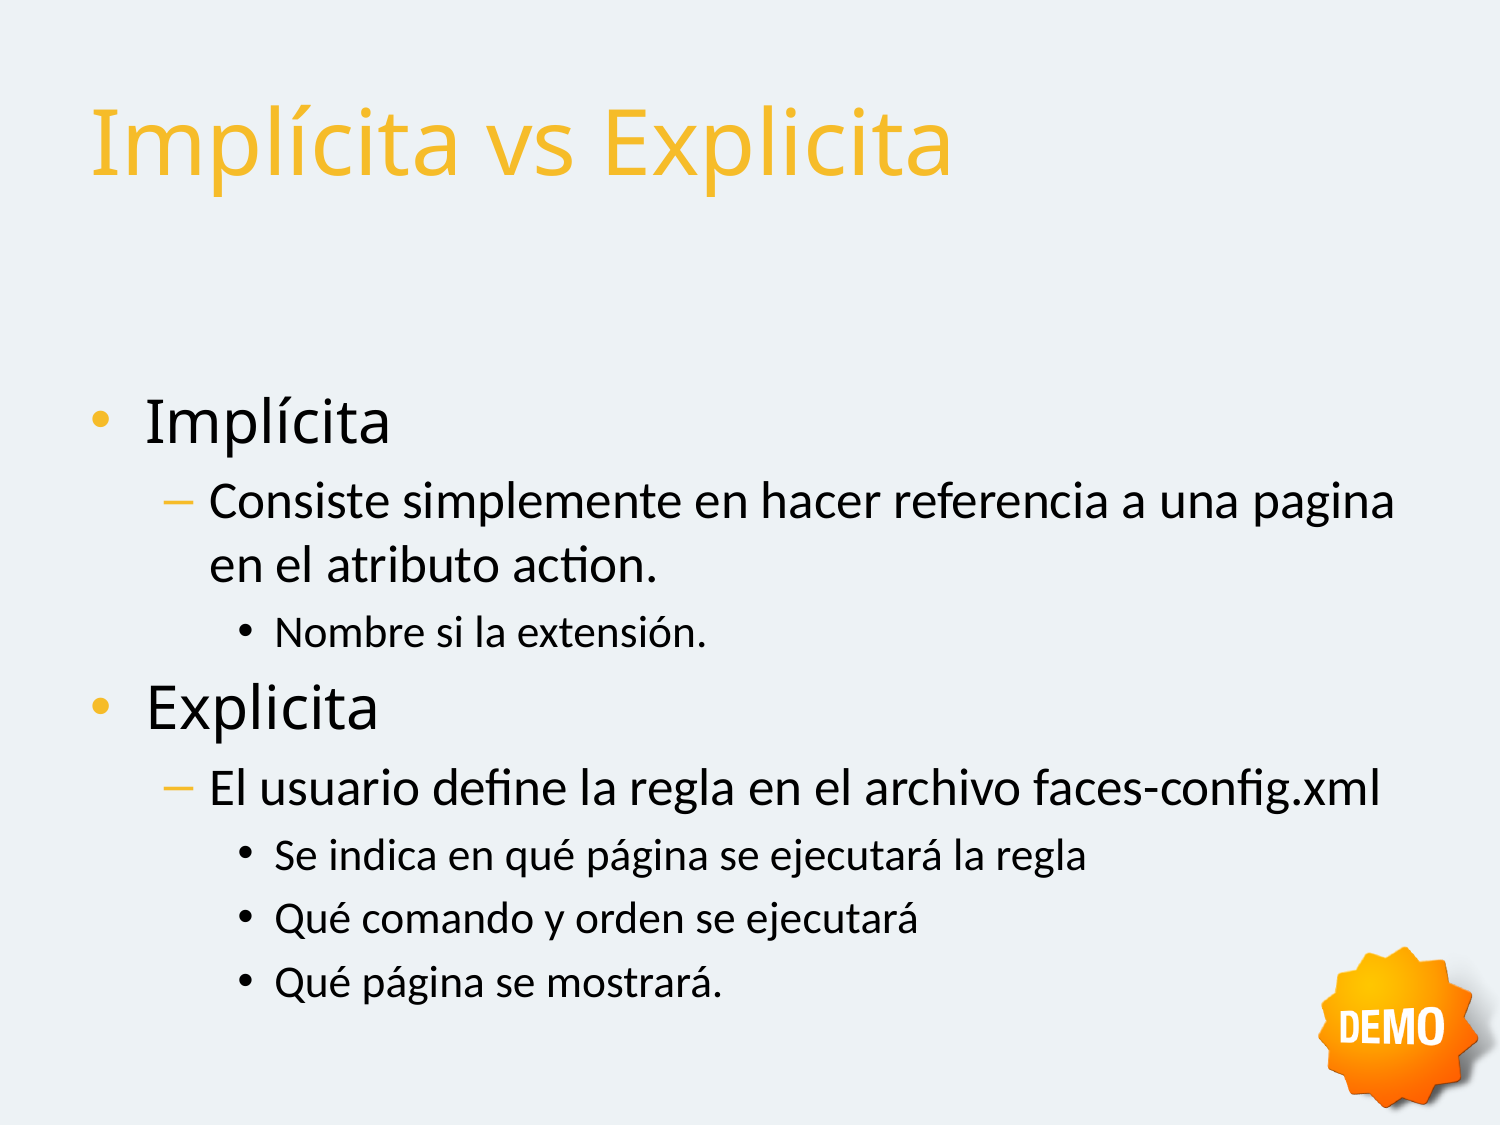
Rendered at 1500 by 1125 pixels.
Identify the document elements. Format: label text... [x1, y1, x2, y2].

picture [1298, 935, 1500, 1125]
list Implícita Consiste simplemente en hacer referencia a una pagina en el atributo action. Nombre si la extensión. Explicita El usuario define la regla en el archivo faces-config.xml Se indica en qué página se ejecutará la regla Qué comando y orden se ejecutará Qué página se mostrará. [75, 375, 1425, 1063]
title Implícita vs Explicita [75, 45, 1425, 233]
